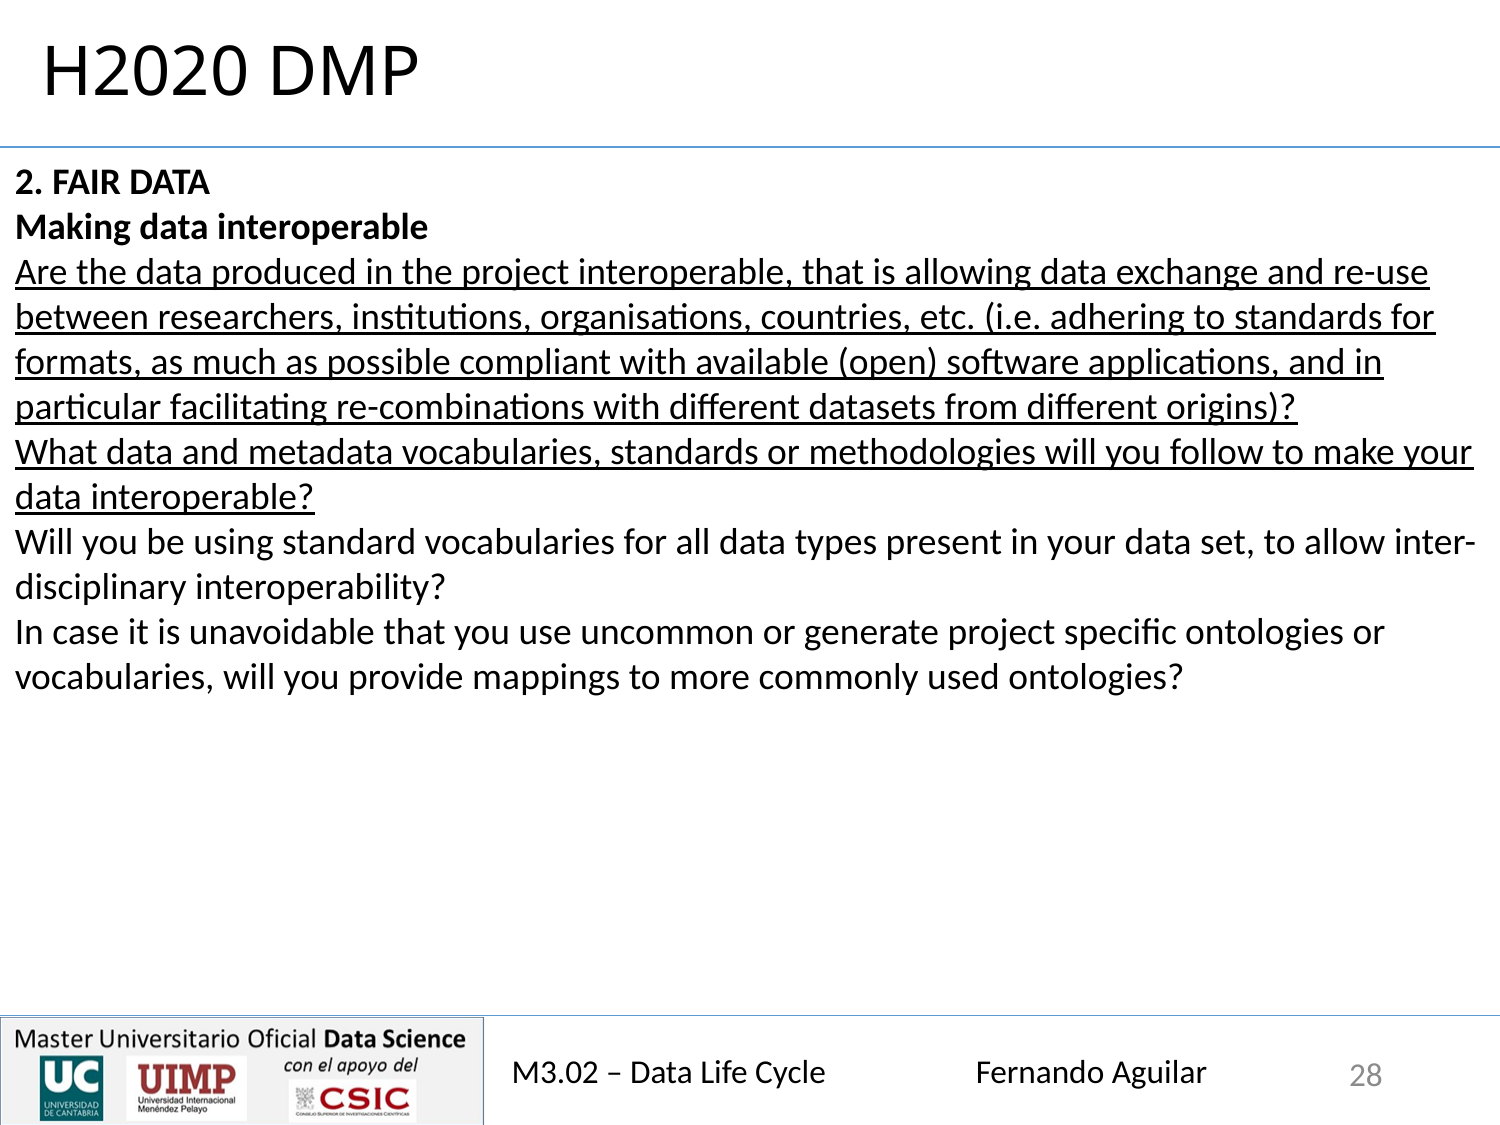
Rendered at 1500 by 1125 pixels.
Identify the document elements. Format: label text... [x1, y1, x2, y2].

title H2020 DMP [26, 7, 1398, 140]
text_box 2. FAIR DATA Making data interoperable Are the data produced in the project interoperable, that is allowing data exchange and re-use between researchers, institutions, organisations, countries, etc. (i.e. adhering to standards for formats, as much as possible compliant with available (open) software applications, and in particular facilitating re-combinations with different datasets from different origins)? What data and metadata vocabularies, standards or methodologies will you follow to make your data interoperable? Will you be using standard vocabularies for all data types present in your data set, to allow inter-disciplinary interoperability? In case it is unavoidable that you use uncommon or generate project specific ontologies or vocabularies, will you provide mappings to more commonly used ontologies? [0, 149, 1500, 705]
footer M3.02 – Data Life Cycle Fernando Aguilar [496, 1042, 1257, 1103]
picture [0, 1017, 488, 1125]
slide_number 28 [1305, 1042, 1398, 1103]
